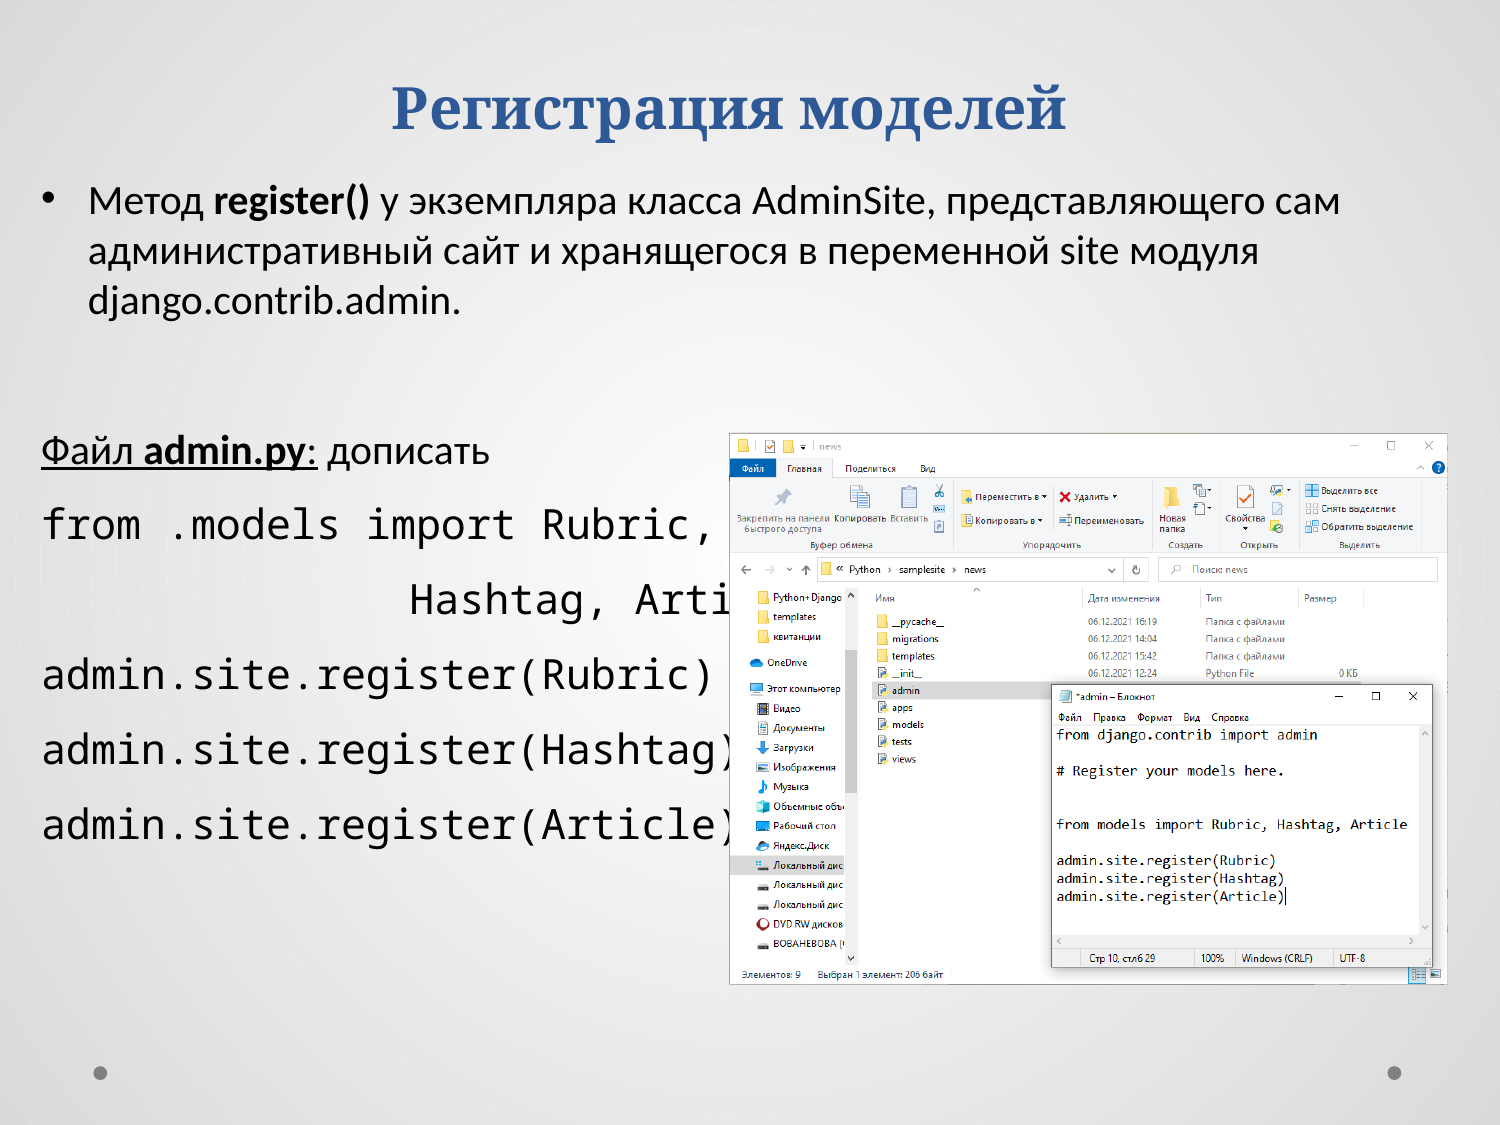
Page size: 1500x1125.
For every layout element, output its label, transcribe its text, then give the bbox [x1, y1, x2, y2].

text_box Метод register() у экземпляра класса AdminSite, представляющего сам административный сайт и хранящегося в переменной site модуля django.contrib.admin. Файл admin.py: дописать from .models import Rubric, Hashtag, Article admin.site.register(Rubric) admin.site.register(Hashtag) admin.site.register(Article) [41, 172, 1464, 1047]
picture [729, 432, 1449, 986]
text_box Регистрация моделей [36, 29, 1424, 188]
